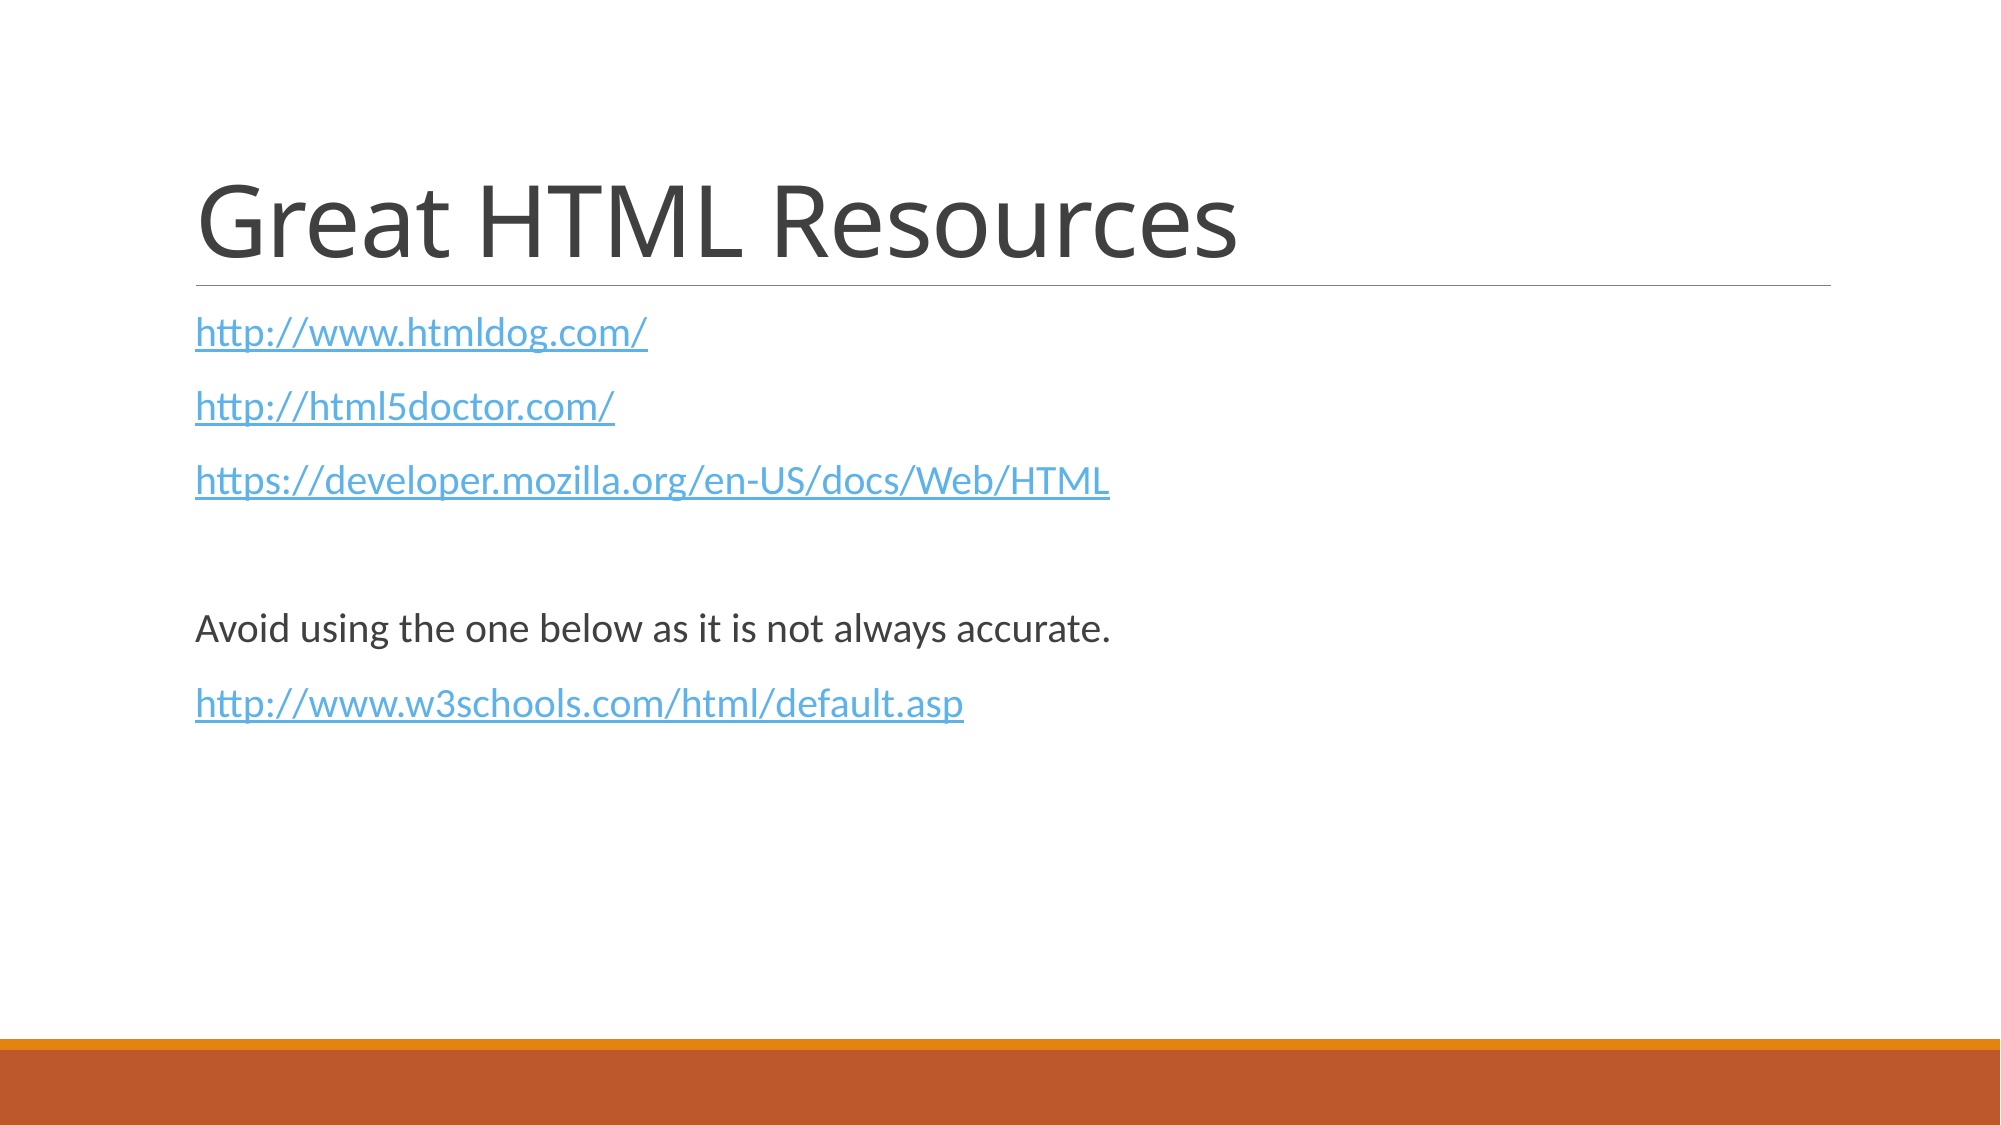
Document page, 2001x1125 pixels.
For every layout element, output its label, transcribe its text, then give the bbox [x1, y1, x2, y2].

list http://www.htmldog.com/ http://html5doctor.com/ https://developer.mozilla.org/en-US/docs/Web/HTML Avoid using the one below as it is not always accurate. http://www.w3schools.com/html/default.asp [180, 302, 1830, 963]
title Great HTML Resources [180, 47, 1830, 285]
